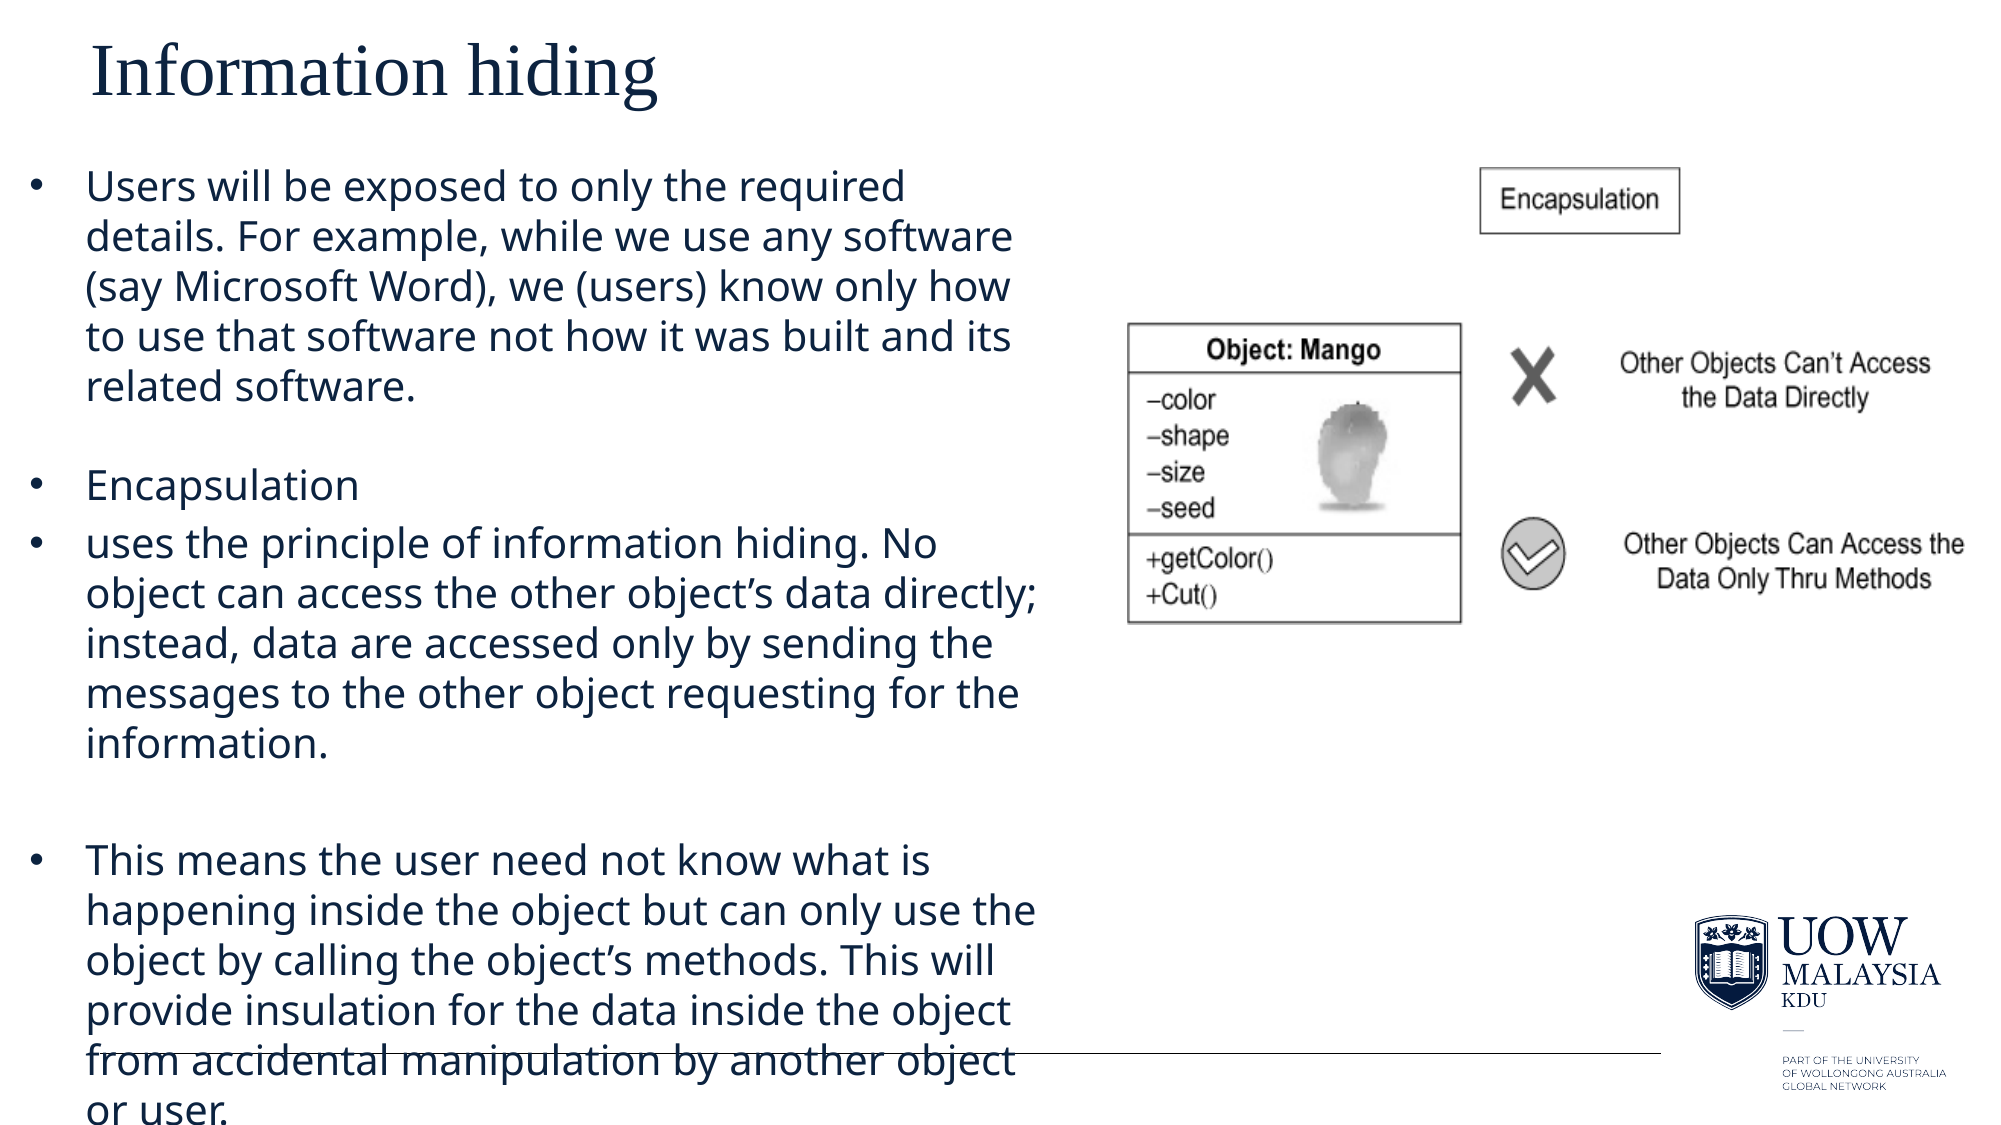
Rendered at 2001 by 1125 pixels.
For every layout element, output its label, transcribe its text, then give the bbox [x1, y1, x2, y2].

picture [1127, 167, 1965, 625]
picture [1695, 915, 1947, 1091]
title Information hiding [90, 20, 1652, 160]
list Users will be exposed to only the required details. For example, while we use any software (say Microsoft Word), we (users) know only how to use that software not how it was built and its related software. Encapsulation uses the principle of information hiding. No object can access the other object’s data directly; instead, data are accessed only by sending the messages to the other object requesting for the information. This means the user need not know what is happening inside the object but can only use the object by calling the object’s methods. This will provide insulation for the data inside the object from accidental manipulation by another object or user. [29, 159, 1063, 1002]
